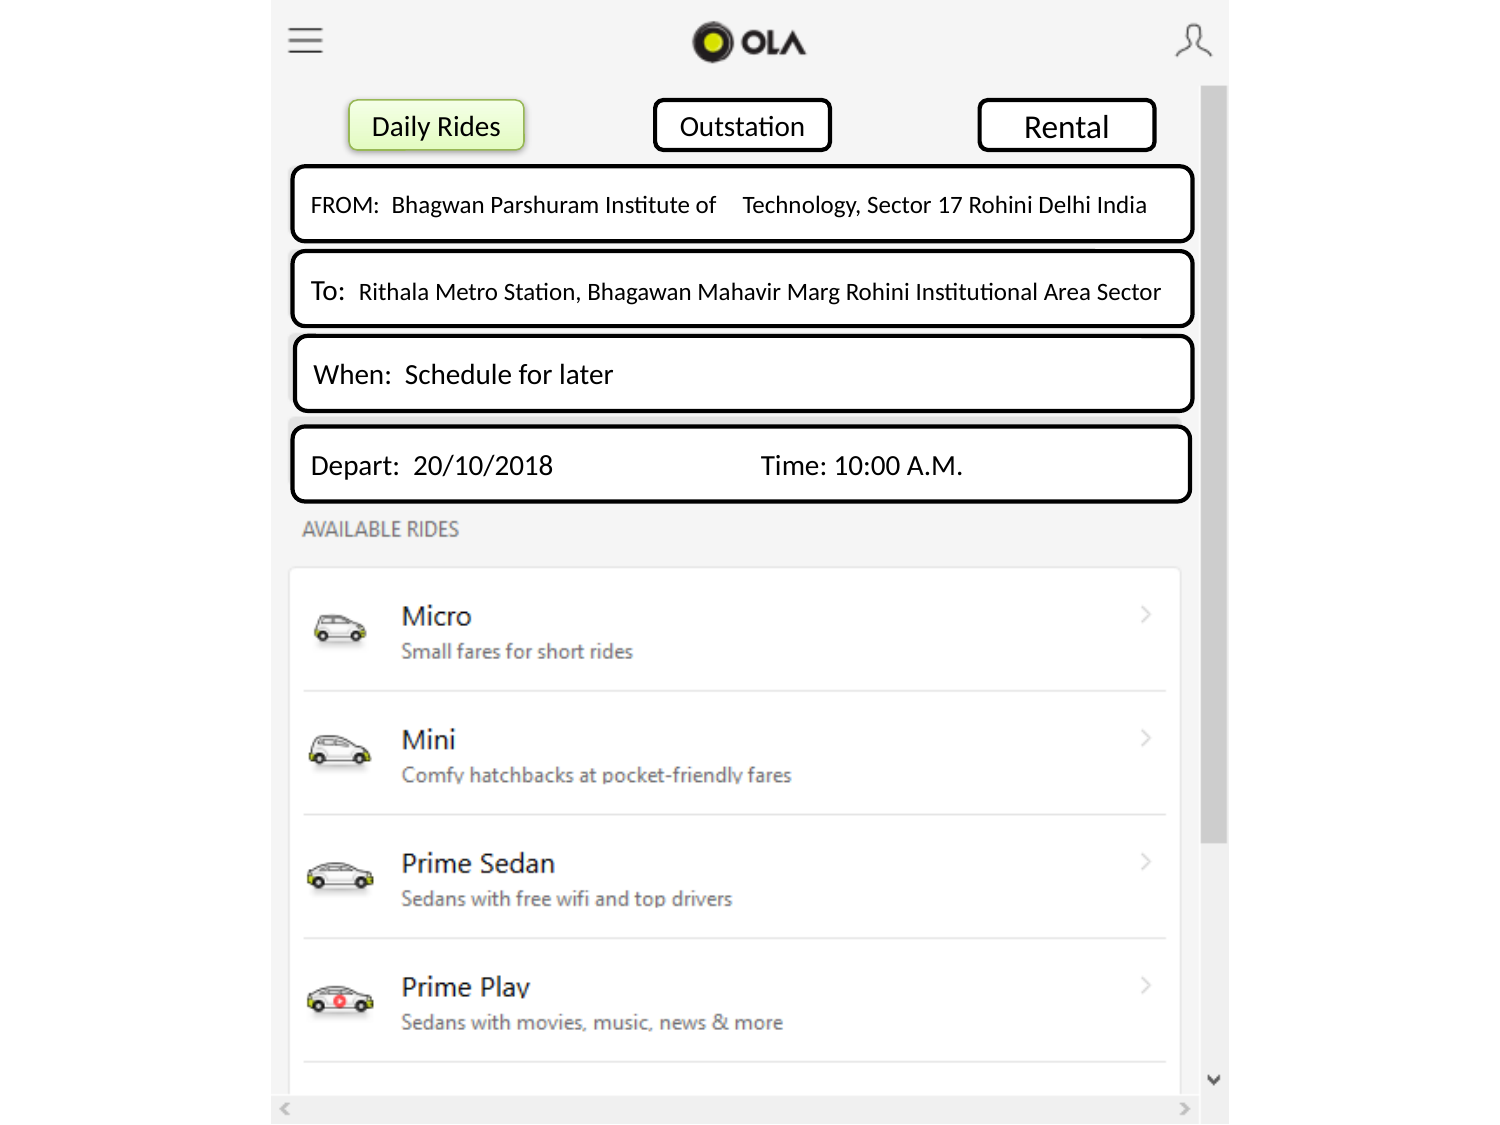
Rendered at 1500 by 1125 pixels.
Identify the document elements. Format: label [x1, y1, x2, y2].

picture [271, 0, 1229, 1124]
